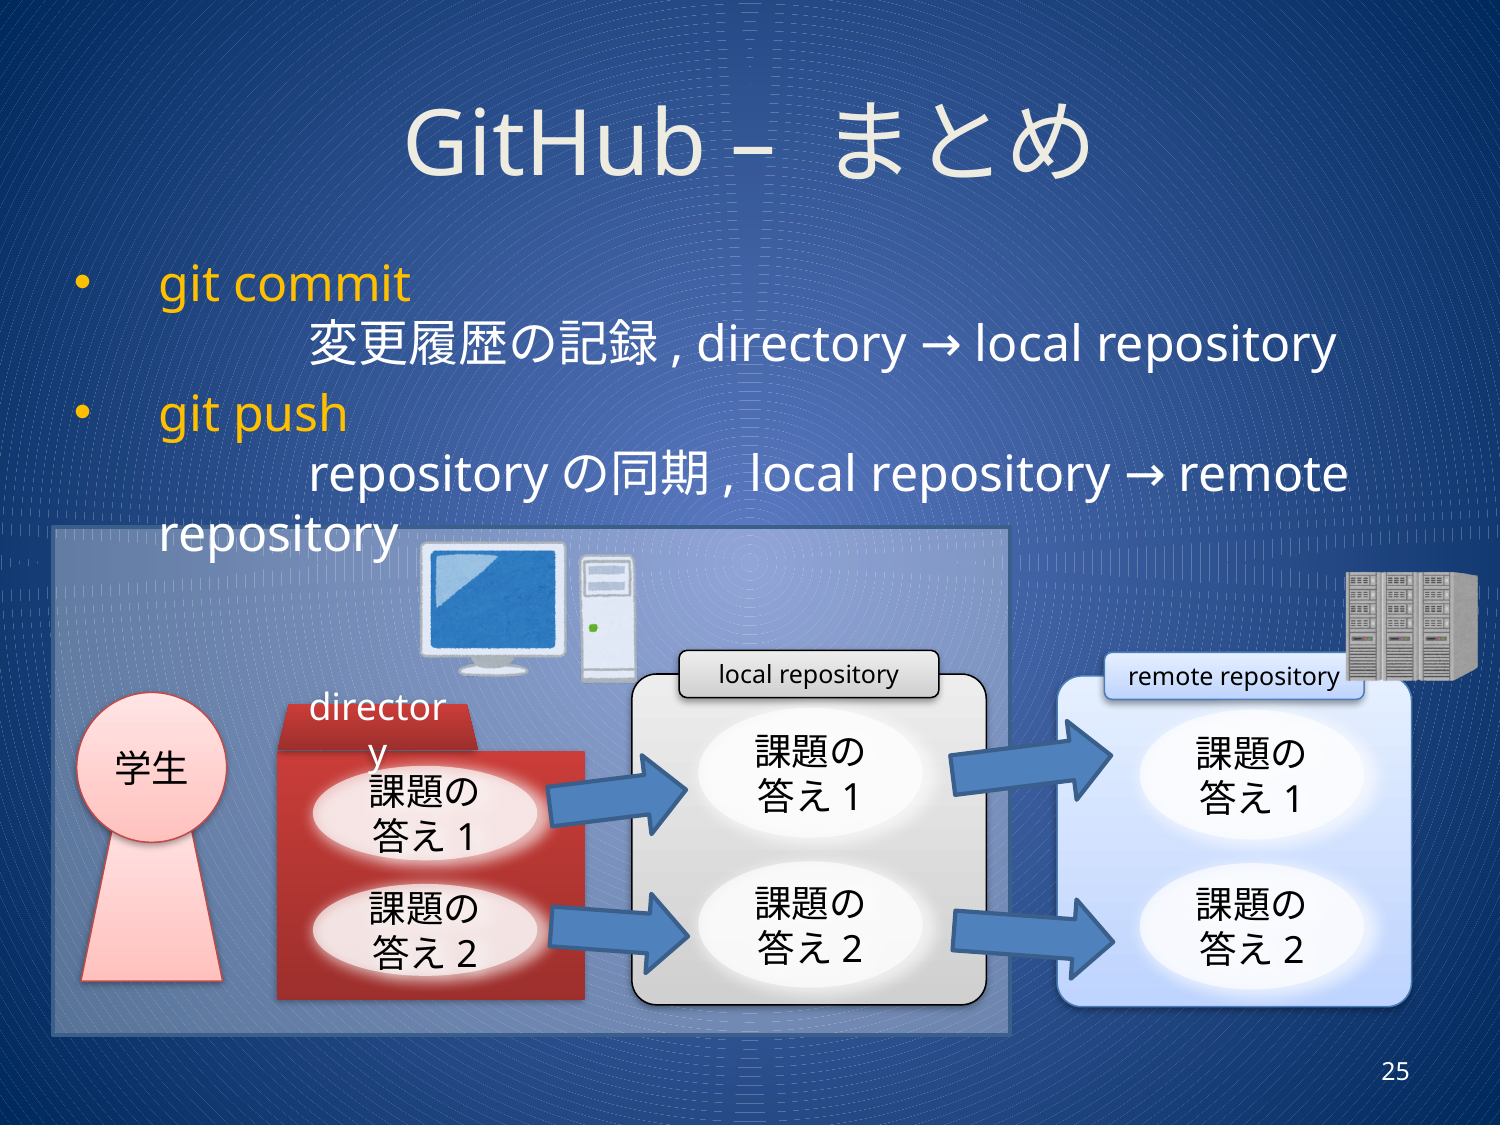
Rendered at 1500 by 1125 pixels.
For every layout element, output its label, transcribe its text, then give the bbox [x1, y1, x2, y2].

picture [1340, 562, 1483, 695]
picture [411, 534, 644, 693]
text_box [76, 692, 227, 982]
text_box [51, 525, 1012, 1037]
title GitHub – まとめ [75, 45, 1425, 233]
list git commit 変更履歴の記録, directory → local repository git push repositoryの同期, local repository → remote repository [53, 243, 1447, 981]
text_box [631, 650, 987, 1006]
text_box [277, 703, 585, 1000]
slide_number 25 [1074, 1042, 1425, 1103]
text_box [951, 709, 1365, 990]
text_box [548, 707, 923, 988]
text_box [1056, 652, 1412, 1007]
